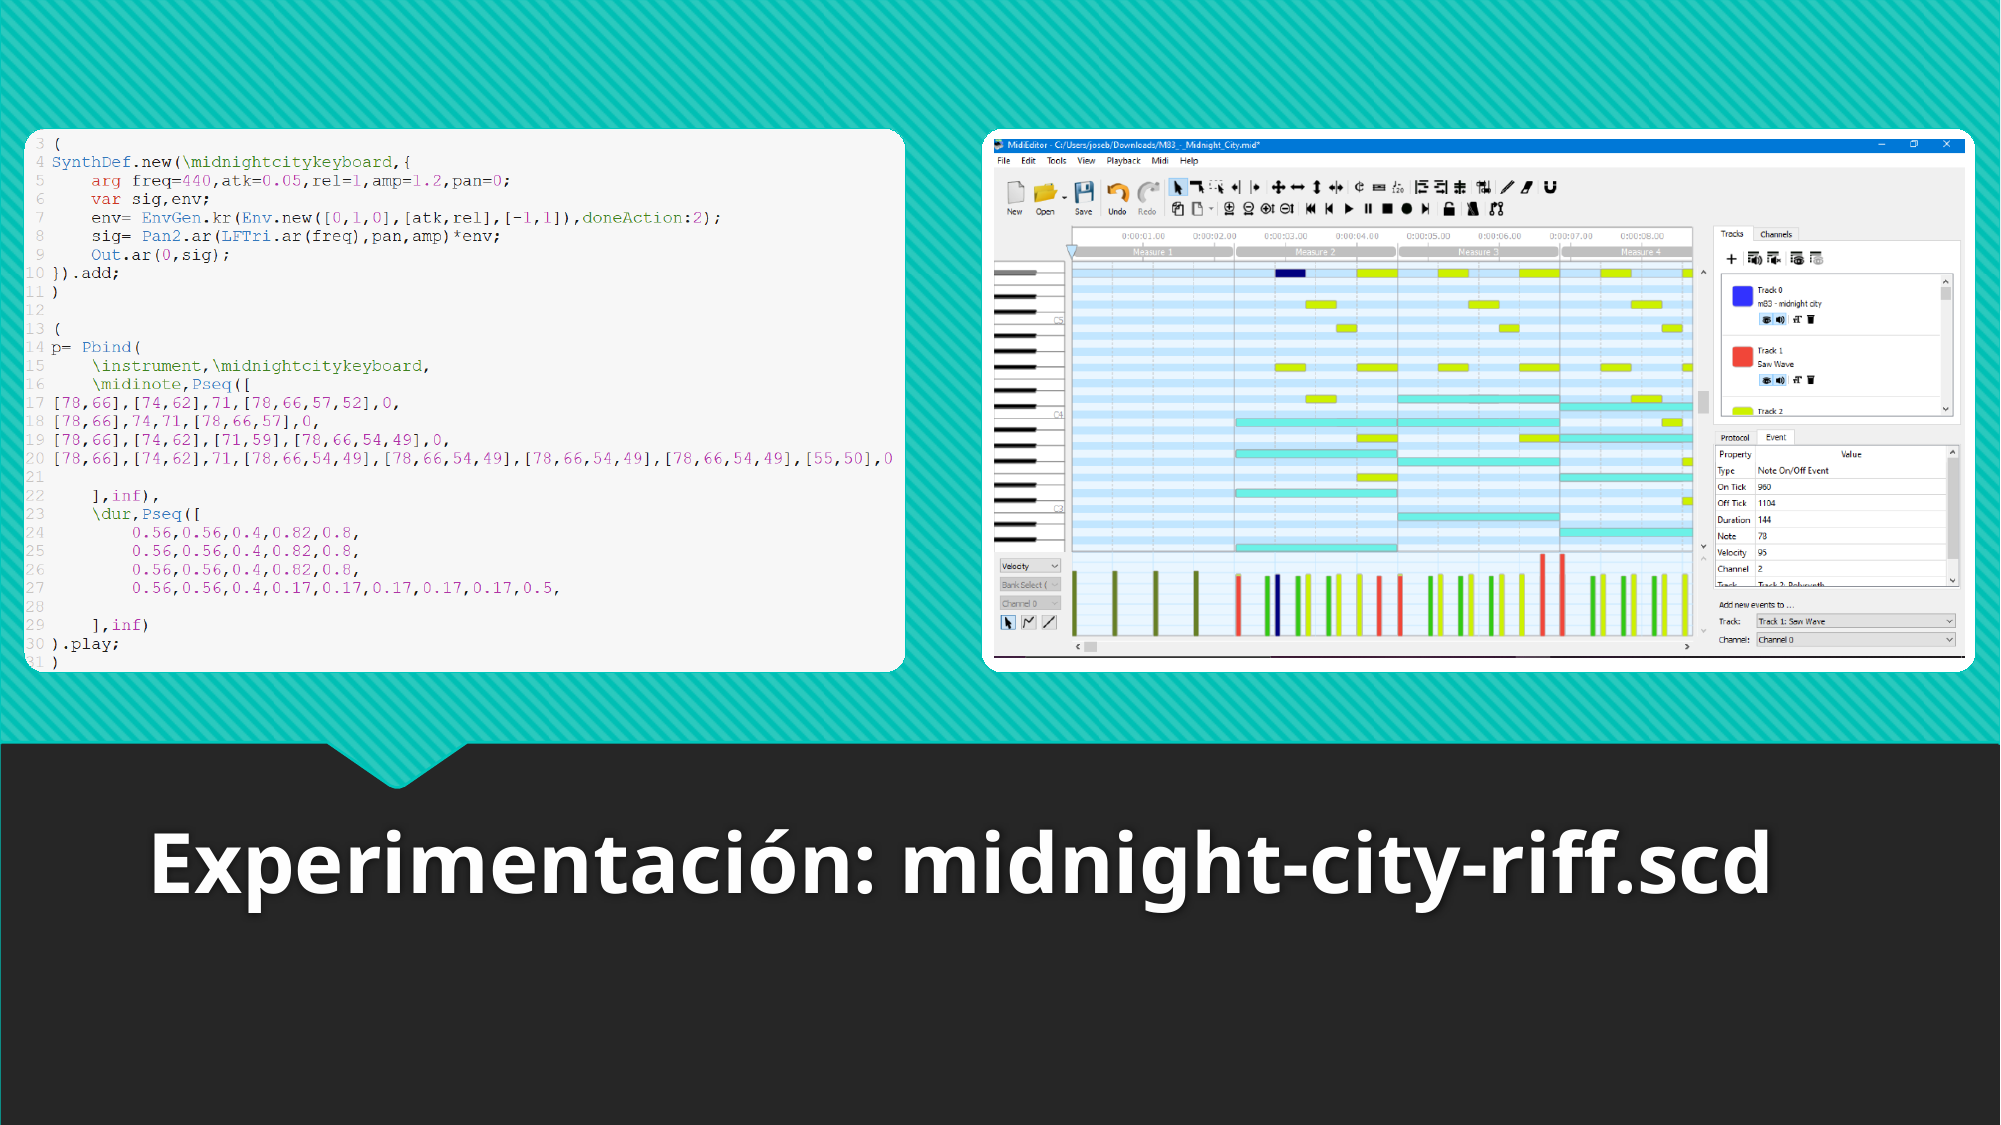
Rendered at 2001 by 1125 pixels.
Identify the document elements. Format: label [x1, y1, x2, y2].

picture [23, 127, 907, 673]
picture [980, 127, 1977, 673]
text_box [0, 0, 2000, 742]
text_box [0, 742, 2000, 1125]
